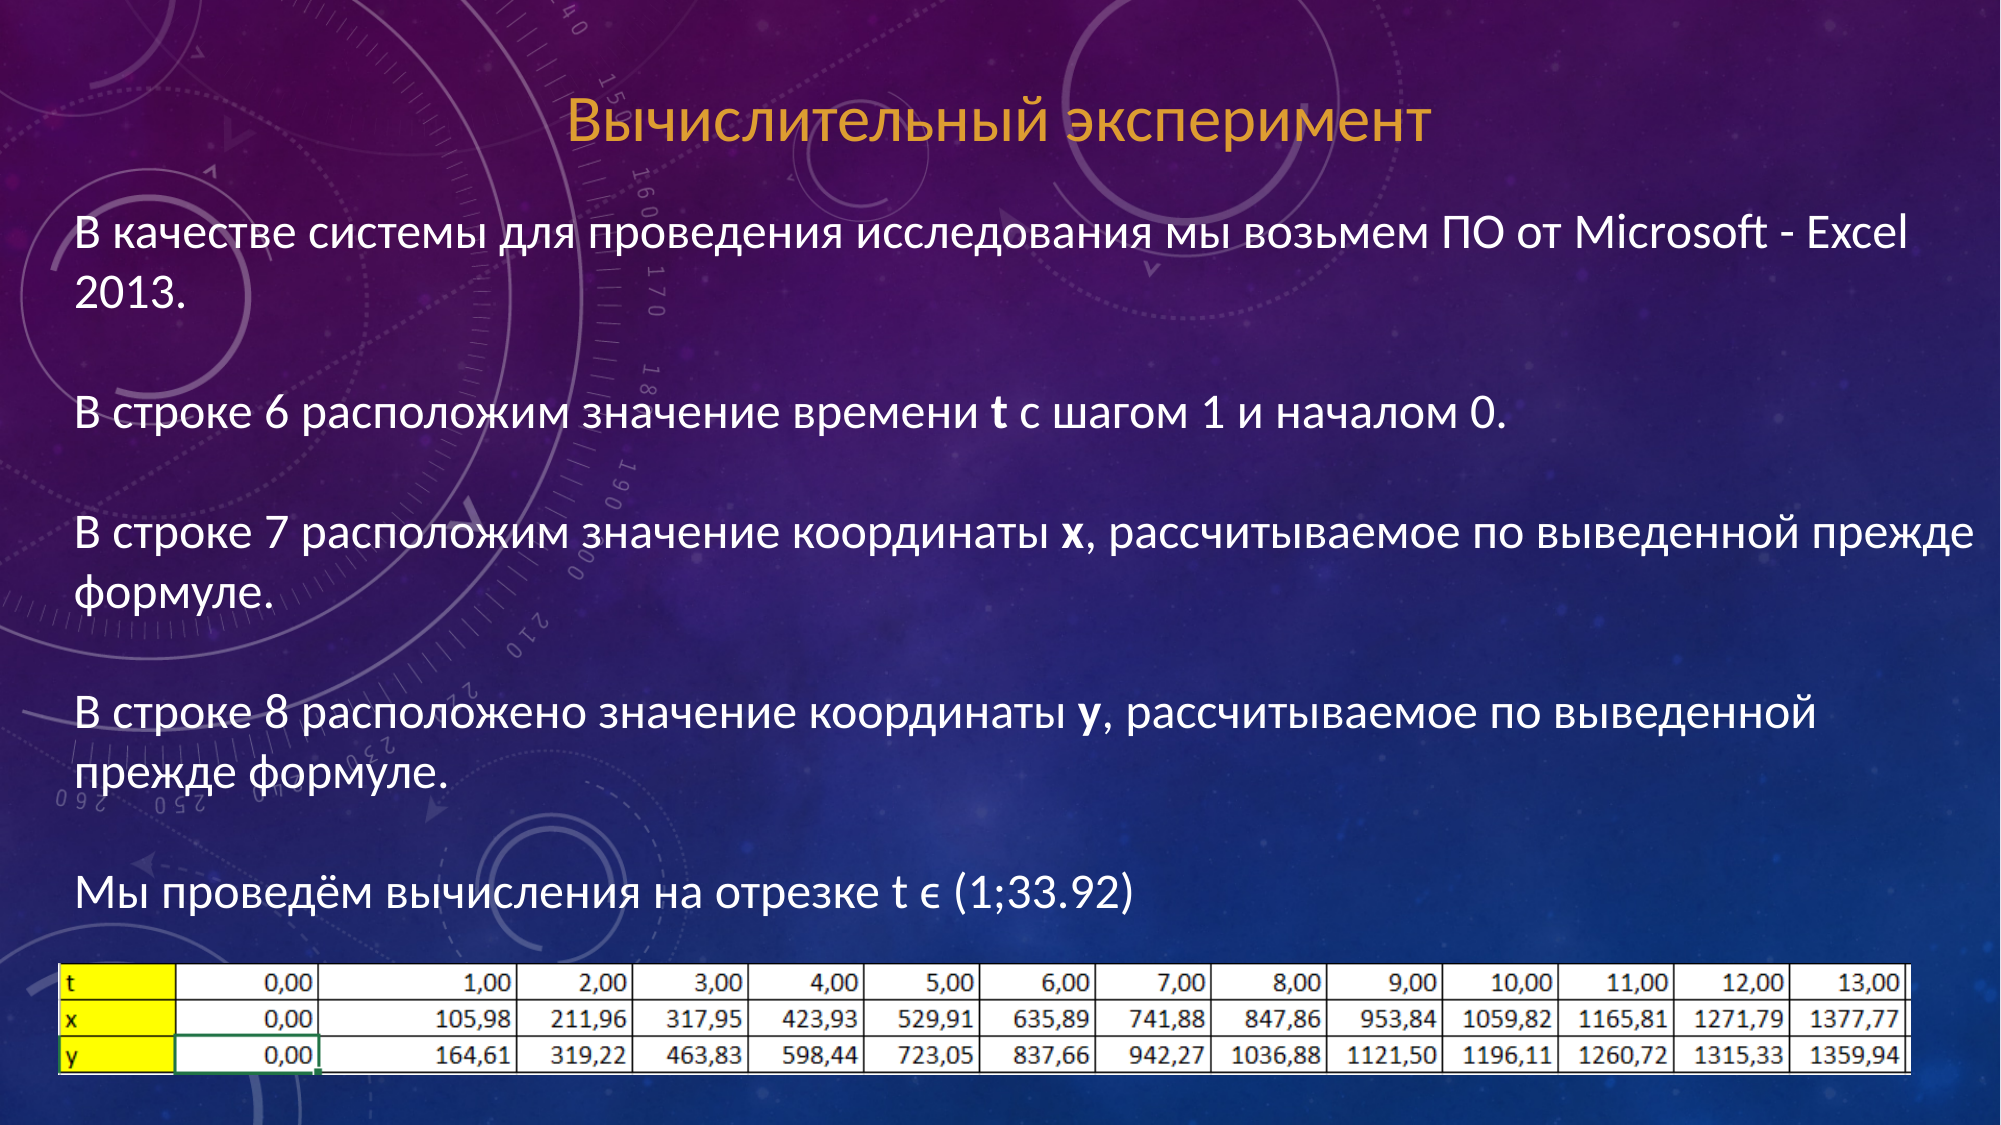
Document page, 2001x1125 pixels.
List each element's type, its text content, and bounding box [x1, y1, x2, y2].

picture [0, 0, 2001, 1125]
subtitle Вычислительный эксперимент [418, 67, 1581, 190]
text_box В качестве системы для проведения исследования мы возьмем ПО от Microsoft - Excel 2013. В строке 6 расположим значение времени t с шагом 1 и началом 0. В строке 7 расположим значение координаты x, рассчитываемое по выведенной прежде формуле. В строке 8 расположено значение координаты y, рассчитываемое по выведенной прежде формуле. Мы проведём вычисления на отрезке t ϵ (1;33.92) [58, 190, 1999, 1066]
